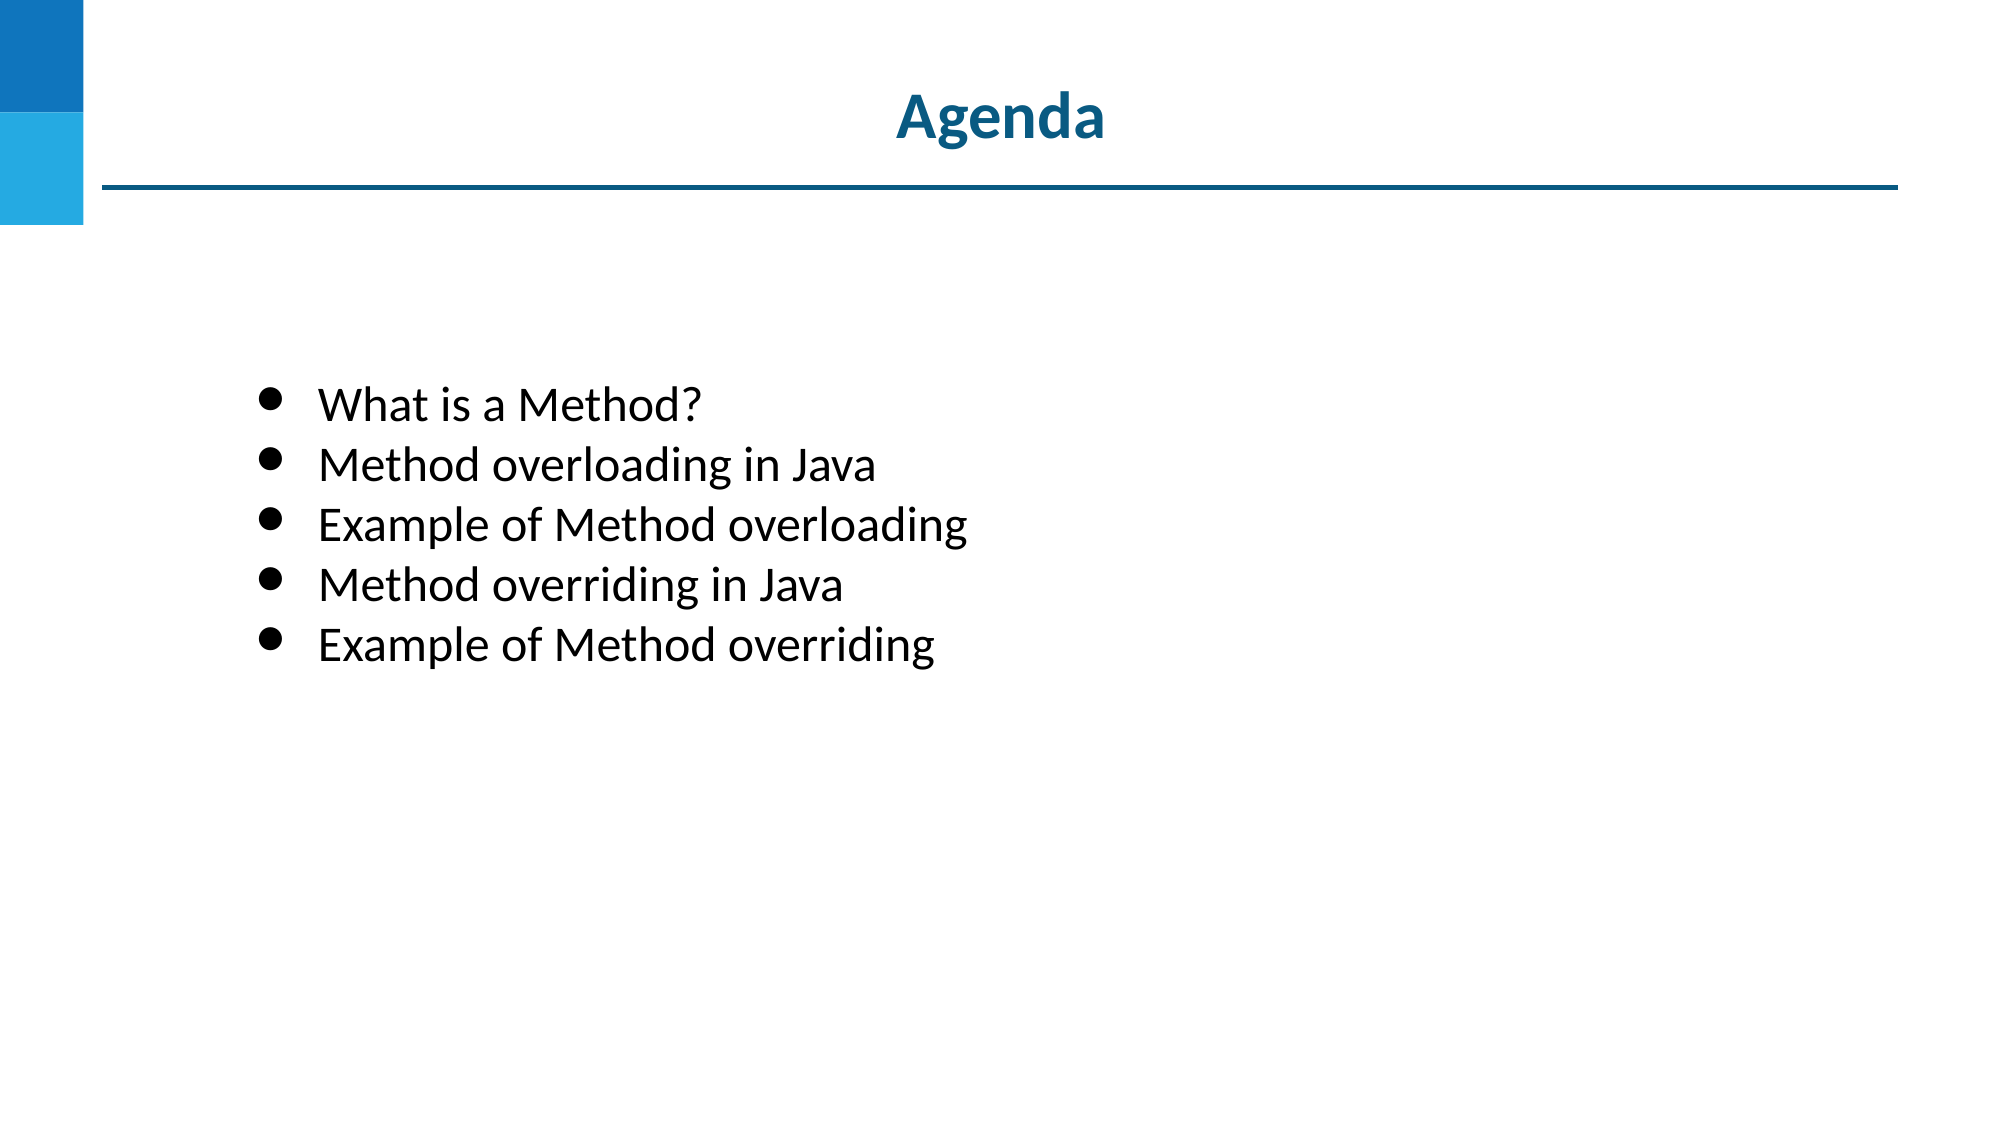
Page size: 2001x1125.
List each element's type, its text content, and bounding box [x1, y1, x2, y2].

text_box Agenda [111, 69, 1907, 194]
text_box What is a Method? Method overloading in Java Example of Method overloading Method overriding in Java Example of Method overriding [227, 355, 1864, 686]
